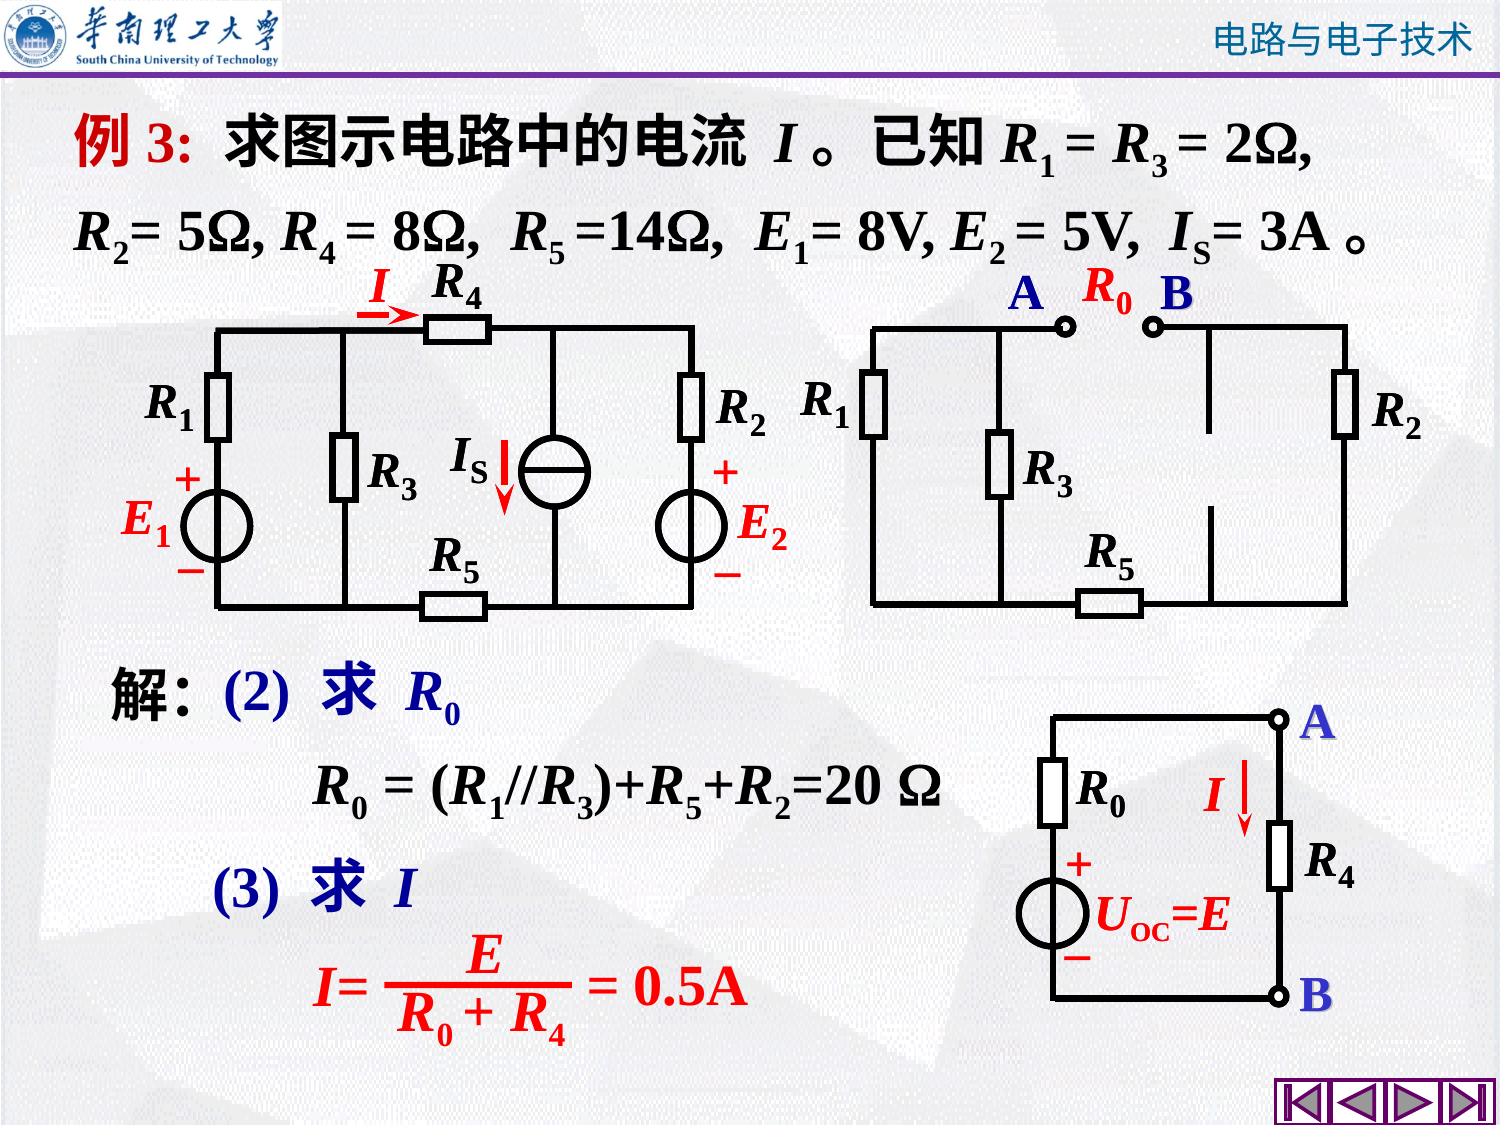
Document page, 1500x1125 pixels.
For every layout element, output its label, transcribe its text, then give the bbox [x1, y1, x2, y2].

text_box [298, 907, 765, 1056]
text_box (2) 求 R0 [208, 644, 493, 740]
text_box 例3: 求图示电路中的电流 I。已知R1 = R3 = 2, R2= 5, R4 = 8, R5 =14, E1= 8V, E2 = 5V, IS= 3A。 [59, 88, 1443, 356]
text_box R0 = (R1//R3)+R5+R2=20  [297, 738, 1015, 834]
text_box 解： [95, 650, 208, 736]
text_box (3) 求 I [197, 841, 433, 927]
picture [1, 0, 1500, 72]
picture [1, 78, 1500, 1125]
